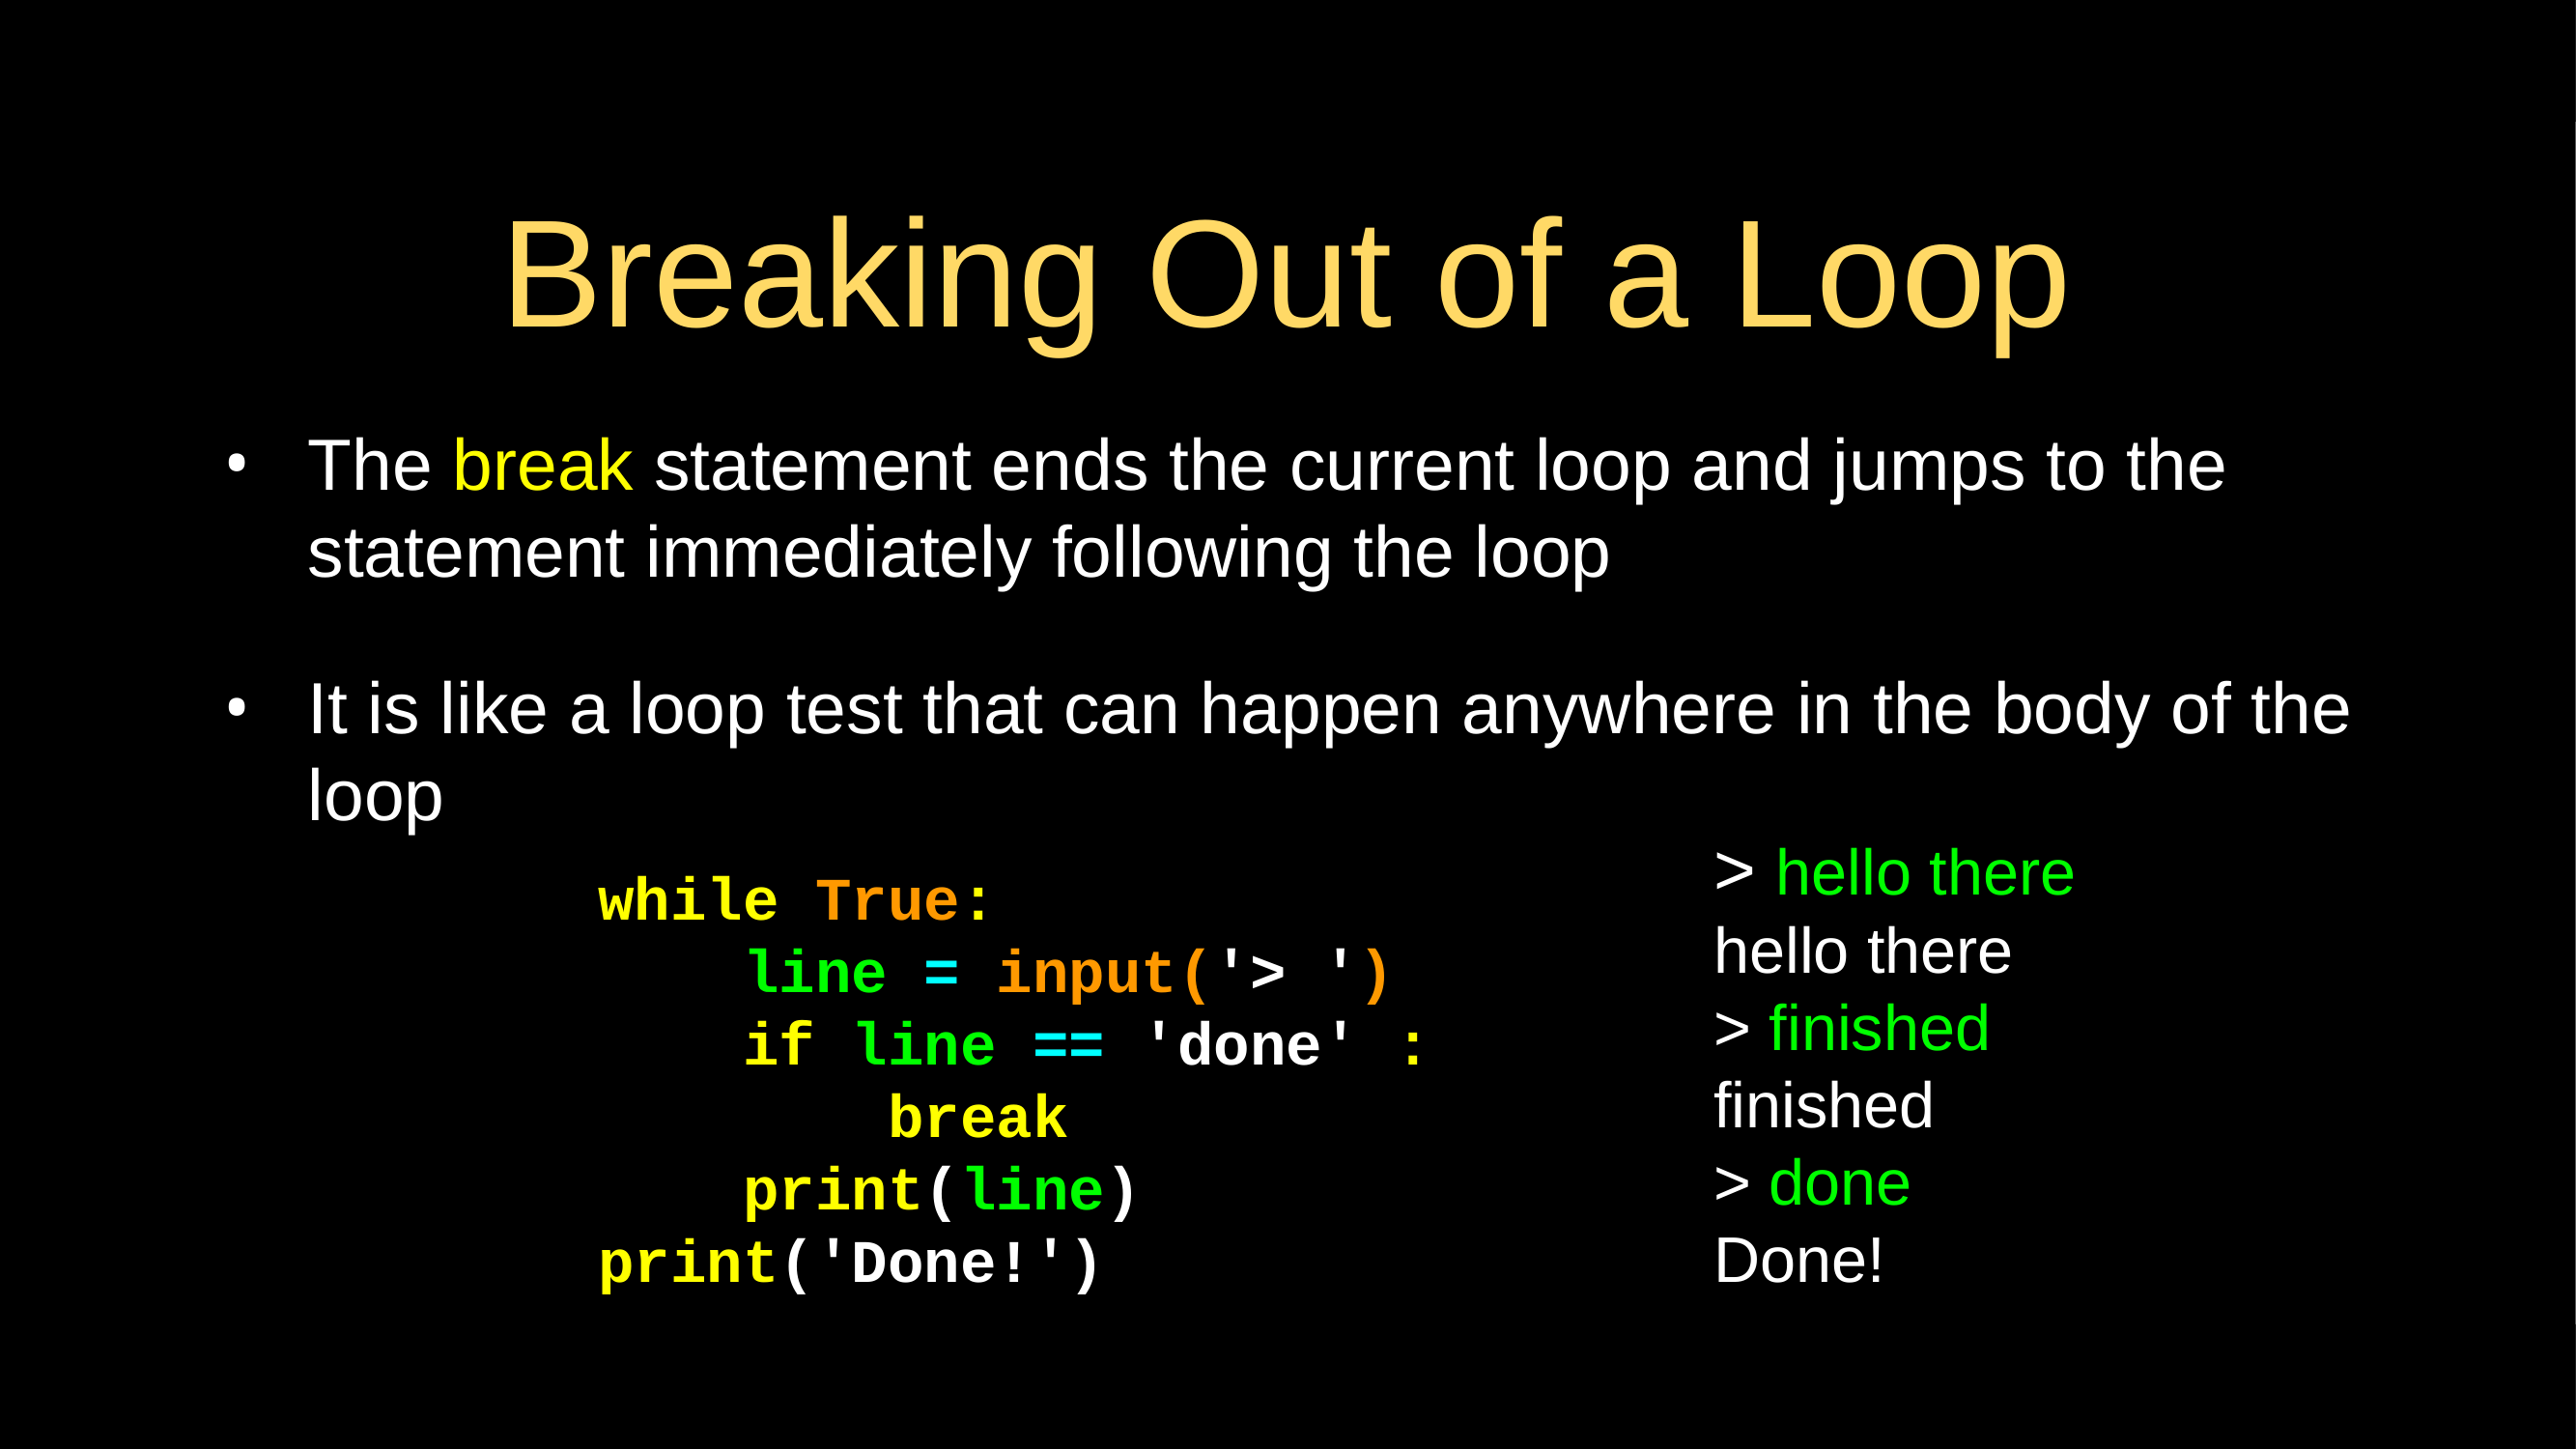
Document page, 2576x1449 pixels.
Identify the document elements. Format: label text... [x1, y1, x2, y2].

title Breaking Out of a Loop [183, 129, 2391, 403]
text_box > hello there hello there > finished finished > done Done! [1713, 824, 2100, 1293]
list The break statement ends the current loop and jumps to the statement immediately following the loop It is like a loop test that can happen anywhere in the body of the loop [183, 412, 2391, 841]
text_box while True: line = input('> ') if line == 'done' : break print(line) print('Done!') [598, 840, 1618, 1314]
